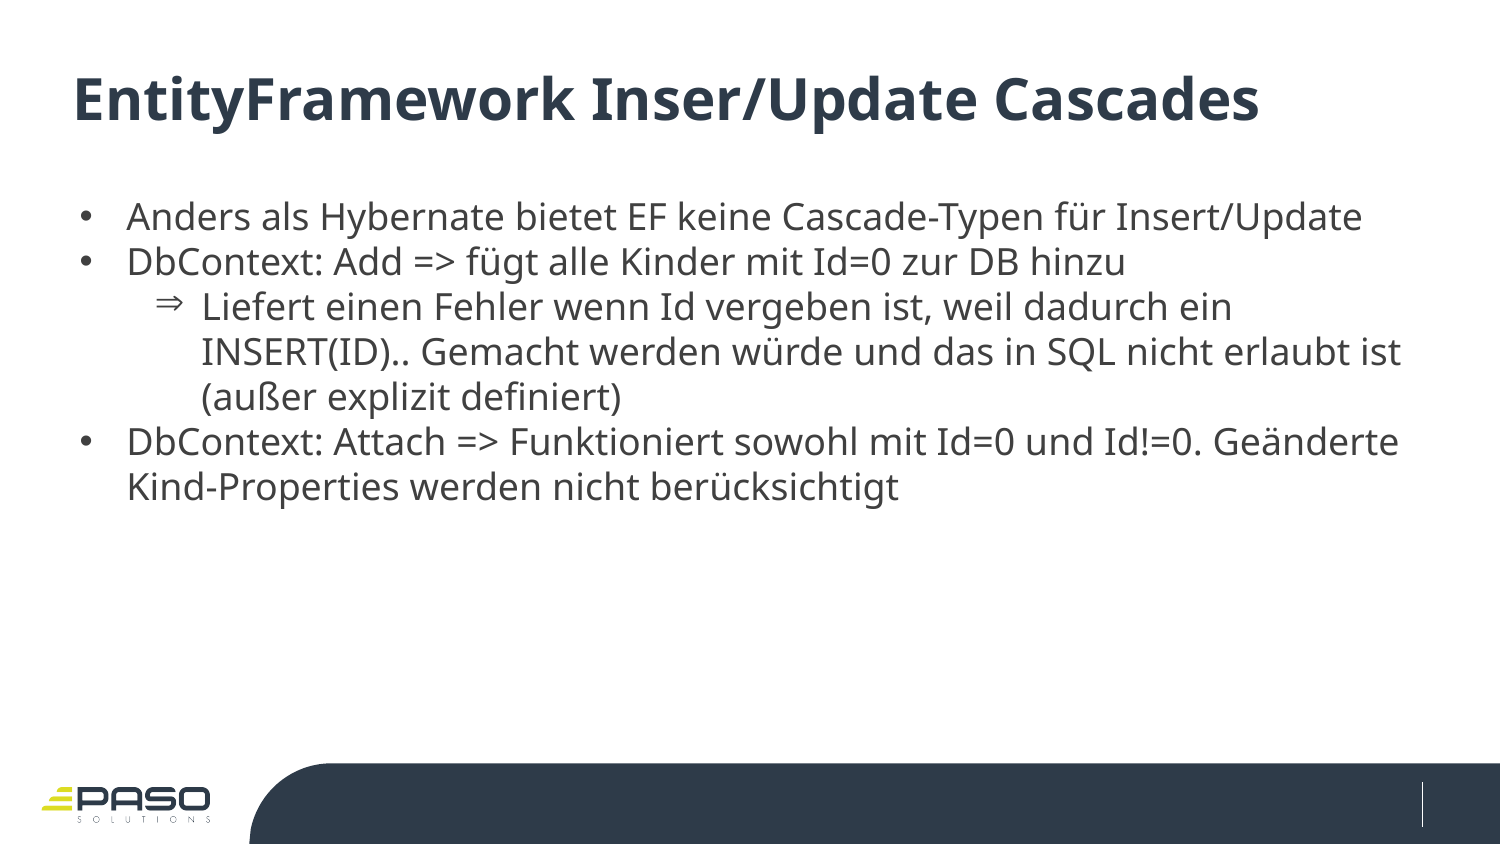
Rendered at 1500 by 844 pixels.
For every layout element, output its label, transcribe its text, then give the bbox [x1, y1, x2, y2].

title EntityFramework Inser/Update Cascades [57, 20, 1447, 174]
text_box Anders als Hybernate bietet EF keine Cascade-Typen für Insert/Update DbContext: Add => fügt alle Kinder mit Id=0 zur DB hinzu Liefert einen Fehler wenn Id vergeben ist, weil dadurch ein INSERT(ID).. Gemacht werden würde und das in SQL nicht erlaubt ist (außer explizit definiert) DbContext: Attach => Funktioniert sowohl mit Id=0 und Id!=0. Geänderte Kind-Properties werden nicht berücksichtigt [64, 185, 1424, 516]
picture [41, 787, 210, 823]
